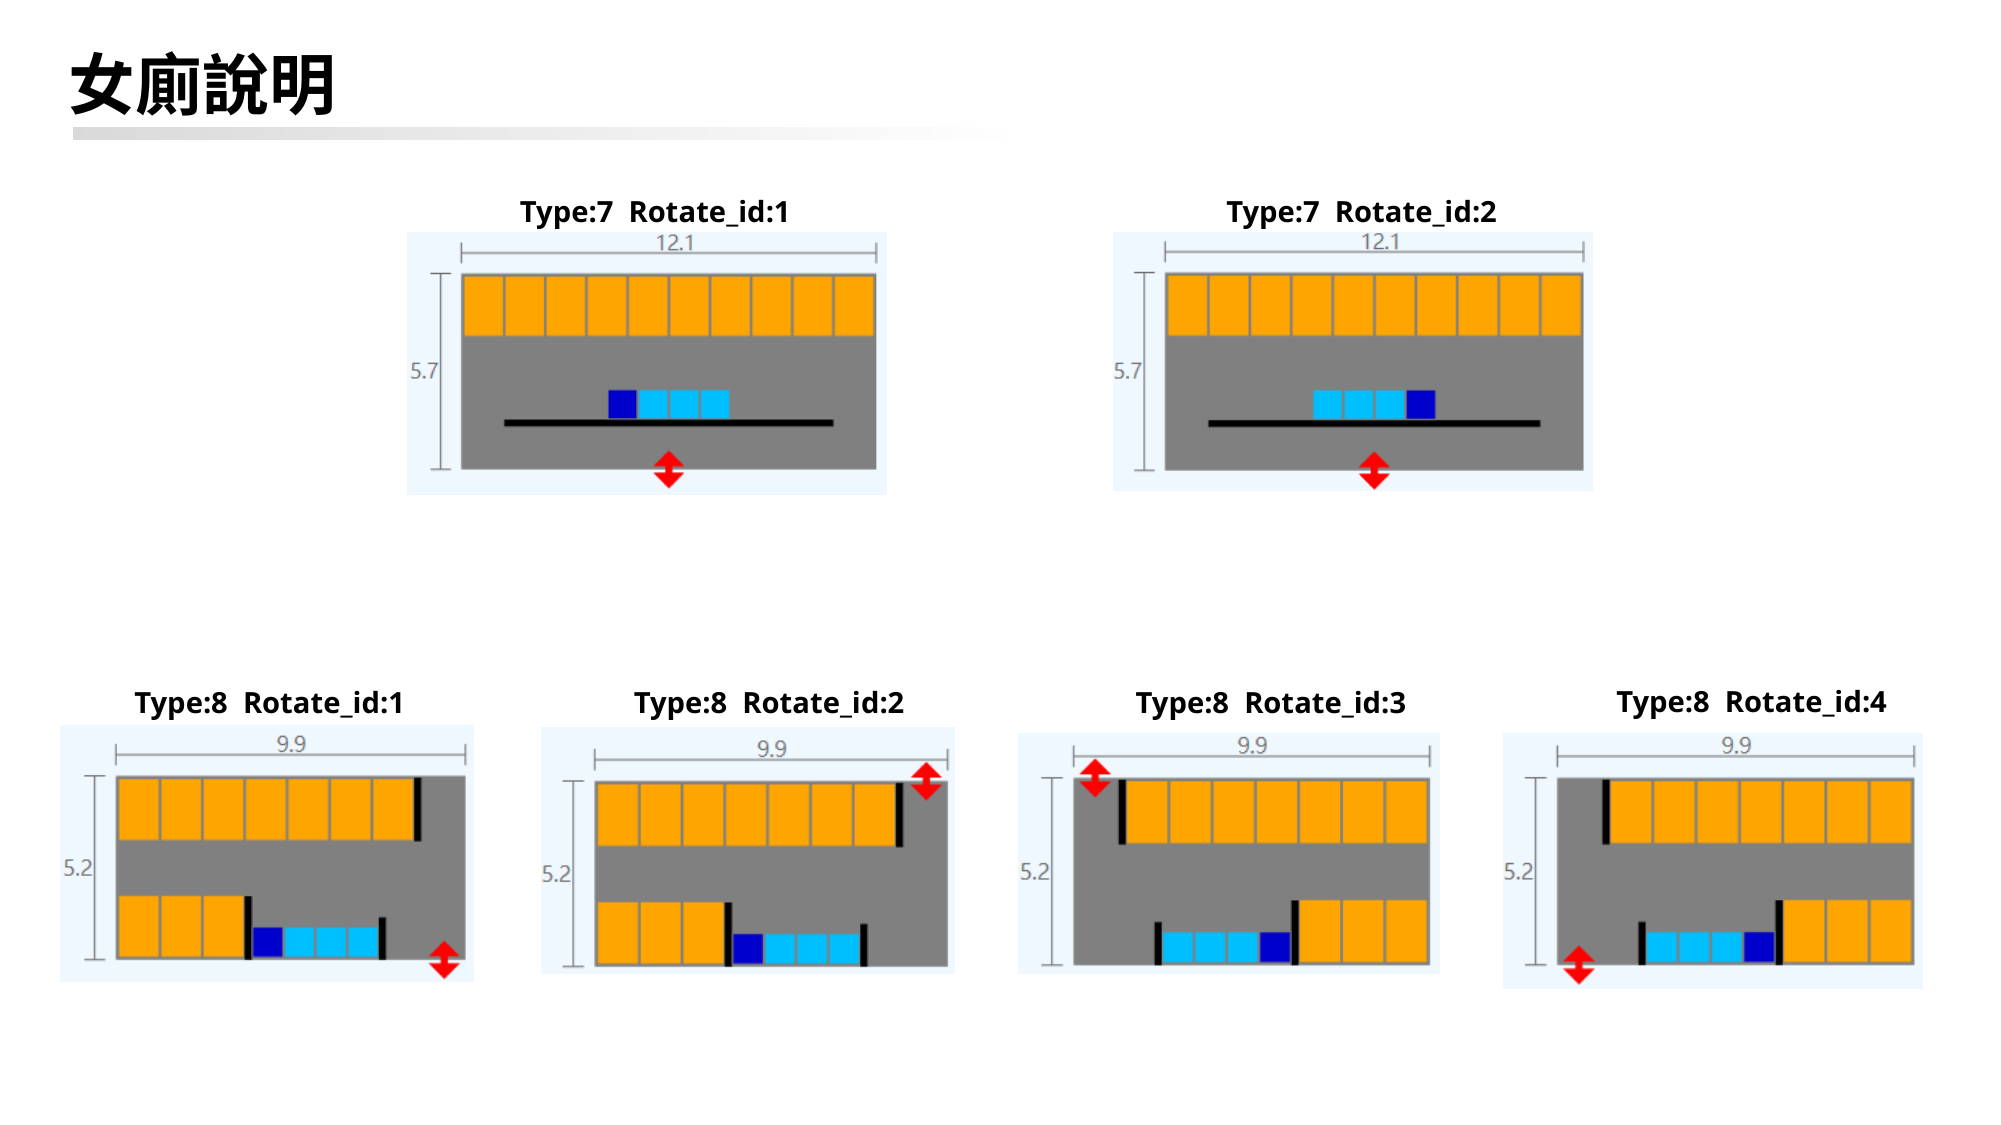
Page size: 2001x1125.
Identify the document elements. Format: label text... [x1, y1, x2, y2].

text_box 女廁說明 [54, 35, 1202, 131]
picture [1503, 733, 1923, 989]
picture [1113, 232, 1593, 491]
text_box Type:8 Rotate_id:4 [1575, 658, 1911, 726]
picture [1018, 733, 1440, 974]
text_box Type:8 Rotate_id:3 [1095, 659, 1430, 727]
picture [407, 232, 887, 495]
text_box Type:8 Rotate_id:1 [94, 659, 429, 725]
text_box [72, 127, 1019, 141]
text_box Type:7 Rotate_id:2 [1185, 168, 1521, 232]
picture [60, 725, 474, 982]
picture [541, 727, 955, 974]
text_box Type:7 Rotate_id:1 [479, 168, 814, 232]
text_box Type:8 Rotate_id:2 [593, 659, 928, 727]
